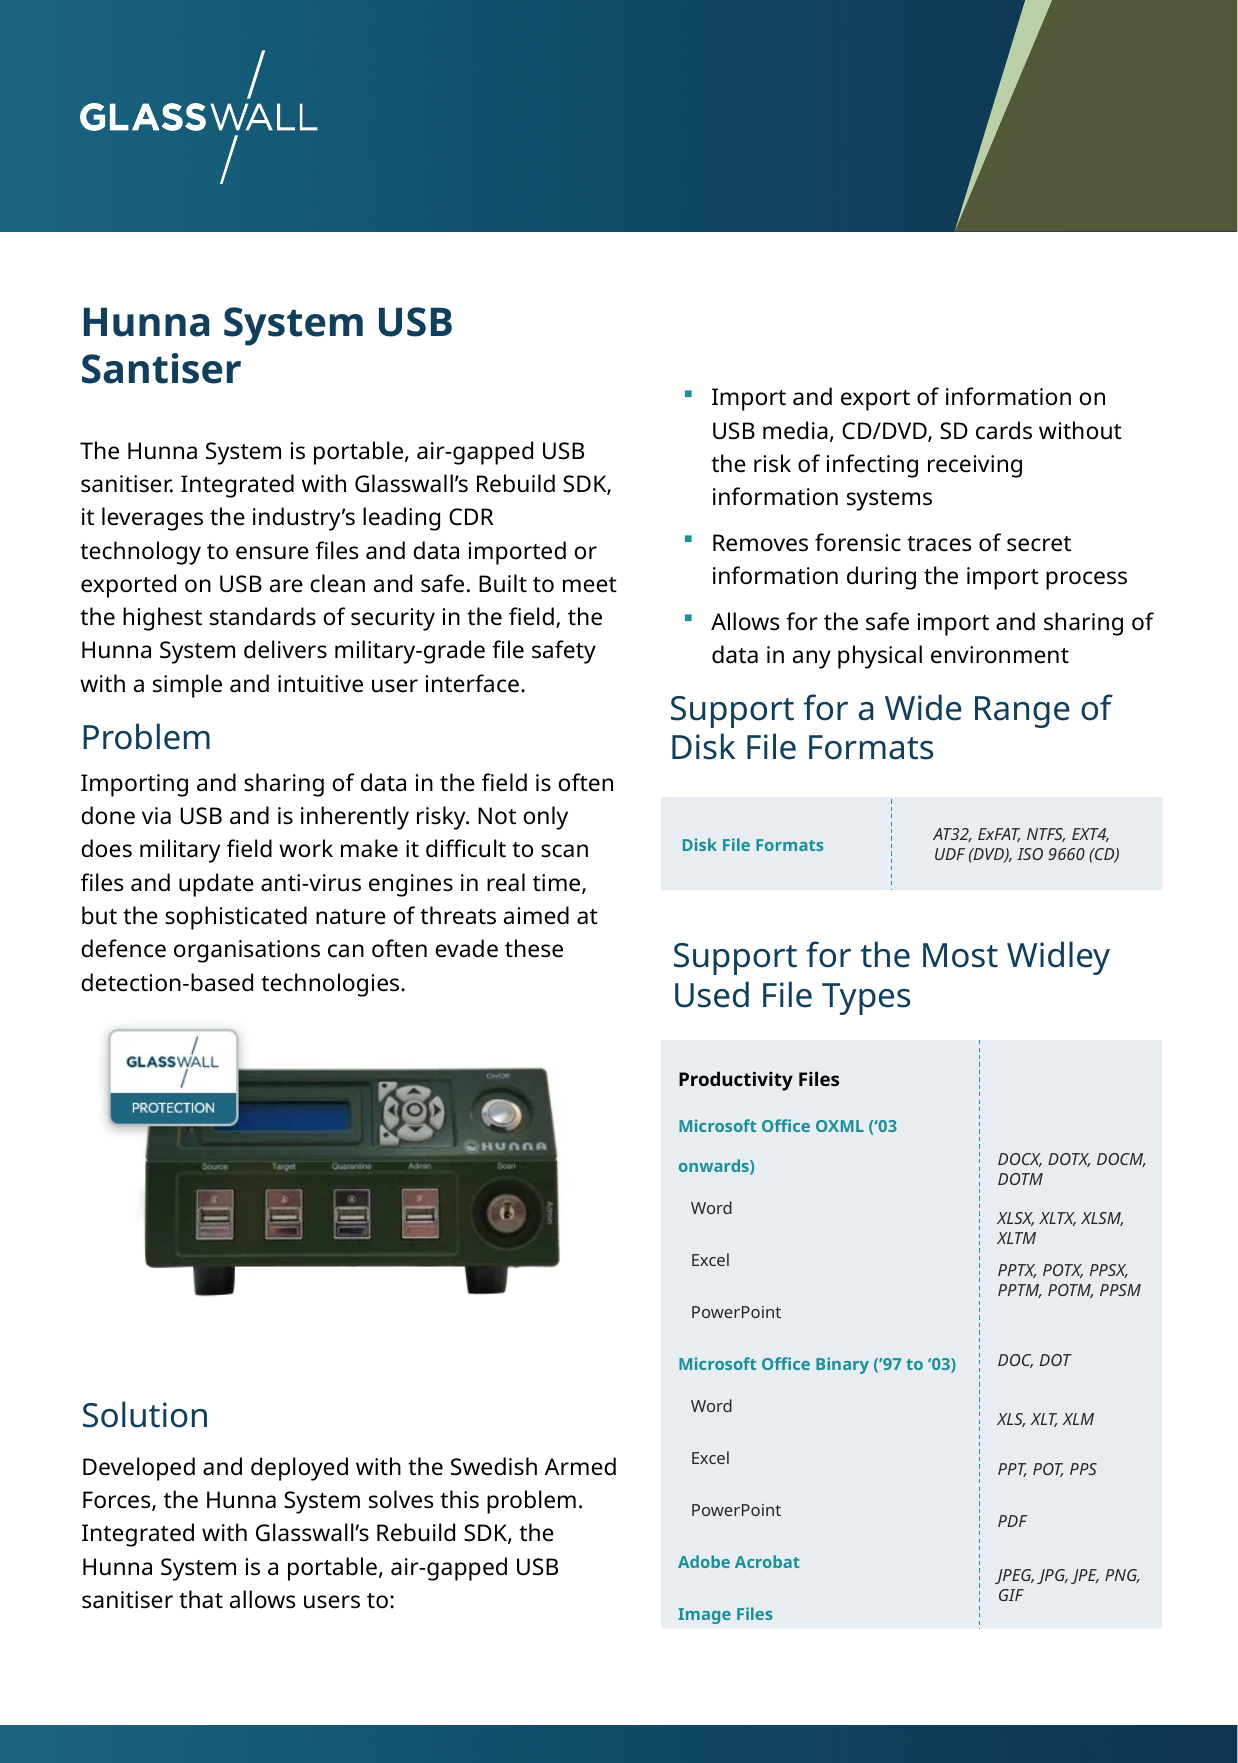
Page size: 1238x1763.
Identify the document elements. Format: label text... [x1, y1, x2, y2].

text_box PPTX, POTX, PPSX, PPTM, POTM, PPSM [983, 1252, 1163, 1308]
text_box Hunna System USB Santiser The Hunna System is portable, air-gapped USB sanitiser. Integrated with Glasswall’s Rebuild SDK, it leverages the industry’s leading CDR technology to ensure files and data imported or exported on USB are clean and safe. Built to meet the highest standards of security in the field, the Hunna System delivers military-grade file safety with a simple and intuitive user interface. [65, 289, 635, 689]
text_box Support for a Wide Range of Disk File Formats [654, 679, 1147, 774]
text_box Productivity Files Microsoft Office OXML (‘03 onwards) Word Excel PowerPoint Microsoft Office Binary (’97 to ‘03) Word Excel PowerPoint Adobe Acrobat Image Files [663, 1055, 976, 1632]
text_box XLSX, XLTX, XLSM, XLTM [983, 1200, 1163, 1252]
text_box [660, 1039, 1163, 1629]
text_box AT32, ExFAT, NTFS, EXT4, UDF (DVD), ISO 9660 (CD) [918, 815, 1138, 871]
text_box Import and export of information on USB media, CD/DVD, SD cards without the risk of infecting receiving information systems Removes forensic traces of secret information during the import process Allows for the safe import and sharing of data in any physical environment [668, 369, 1170, 676]
text_box DOCX, DOTX, DOCM, DOTM [983, 1141, 1163, 1197]
text_box XLS, XLT, XLM [983, 1401, 1163, 1436]
text_box Support for the Most Widley Used File Types [657, 926, 1150, 1022]
text_box PDF [983, 1503, 1163, 1539]
text_box JPEG, JPG, JPE, PNG, GIF [983, 1557, 1165, 1613]
picture [95, 1016, 573, 1309]
text_box Solution Developed and deployed with the Swedish Armed Forces, the Hunna System solves this problem. Integrated with Glasswall’s Rebuild SDK, the Hunna System is a portable, air-gapped USB sanitiser that allows users to: [66, 1367, 636, 1658]
text_box [660, 796, 1163, 891]
picture [0, 1725, 1238, 1763]
text_box DOC, DOT [983, 1342, 1163, 1378]
text_box PPT, POT, PPS [983, 1451, 1163, 1487]
picture [0, 0, 1237, 232]
text_box Disk File Formats [666, 823, 873, 863]
text_box Problem Importing and sharing of data in the field is often done via USB and is inherently risky. Not only does military field work make it difficult to scan files and update anti-virus engines in real time, but the sophisticated nature of threats aimed at defence organisations can often evade these detection-based technologies. [65, 689, 635, 1003]
